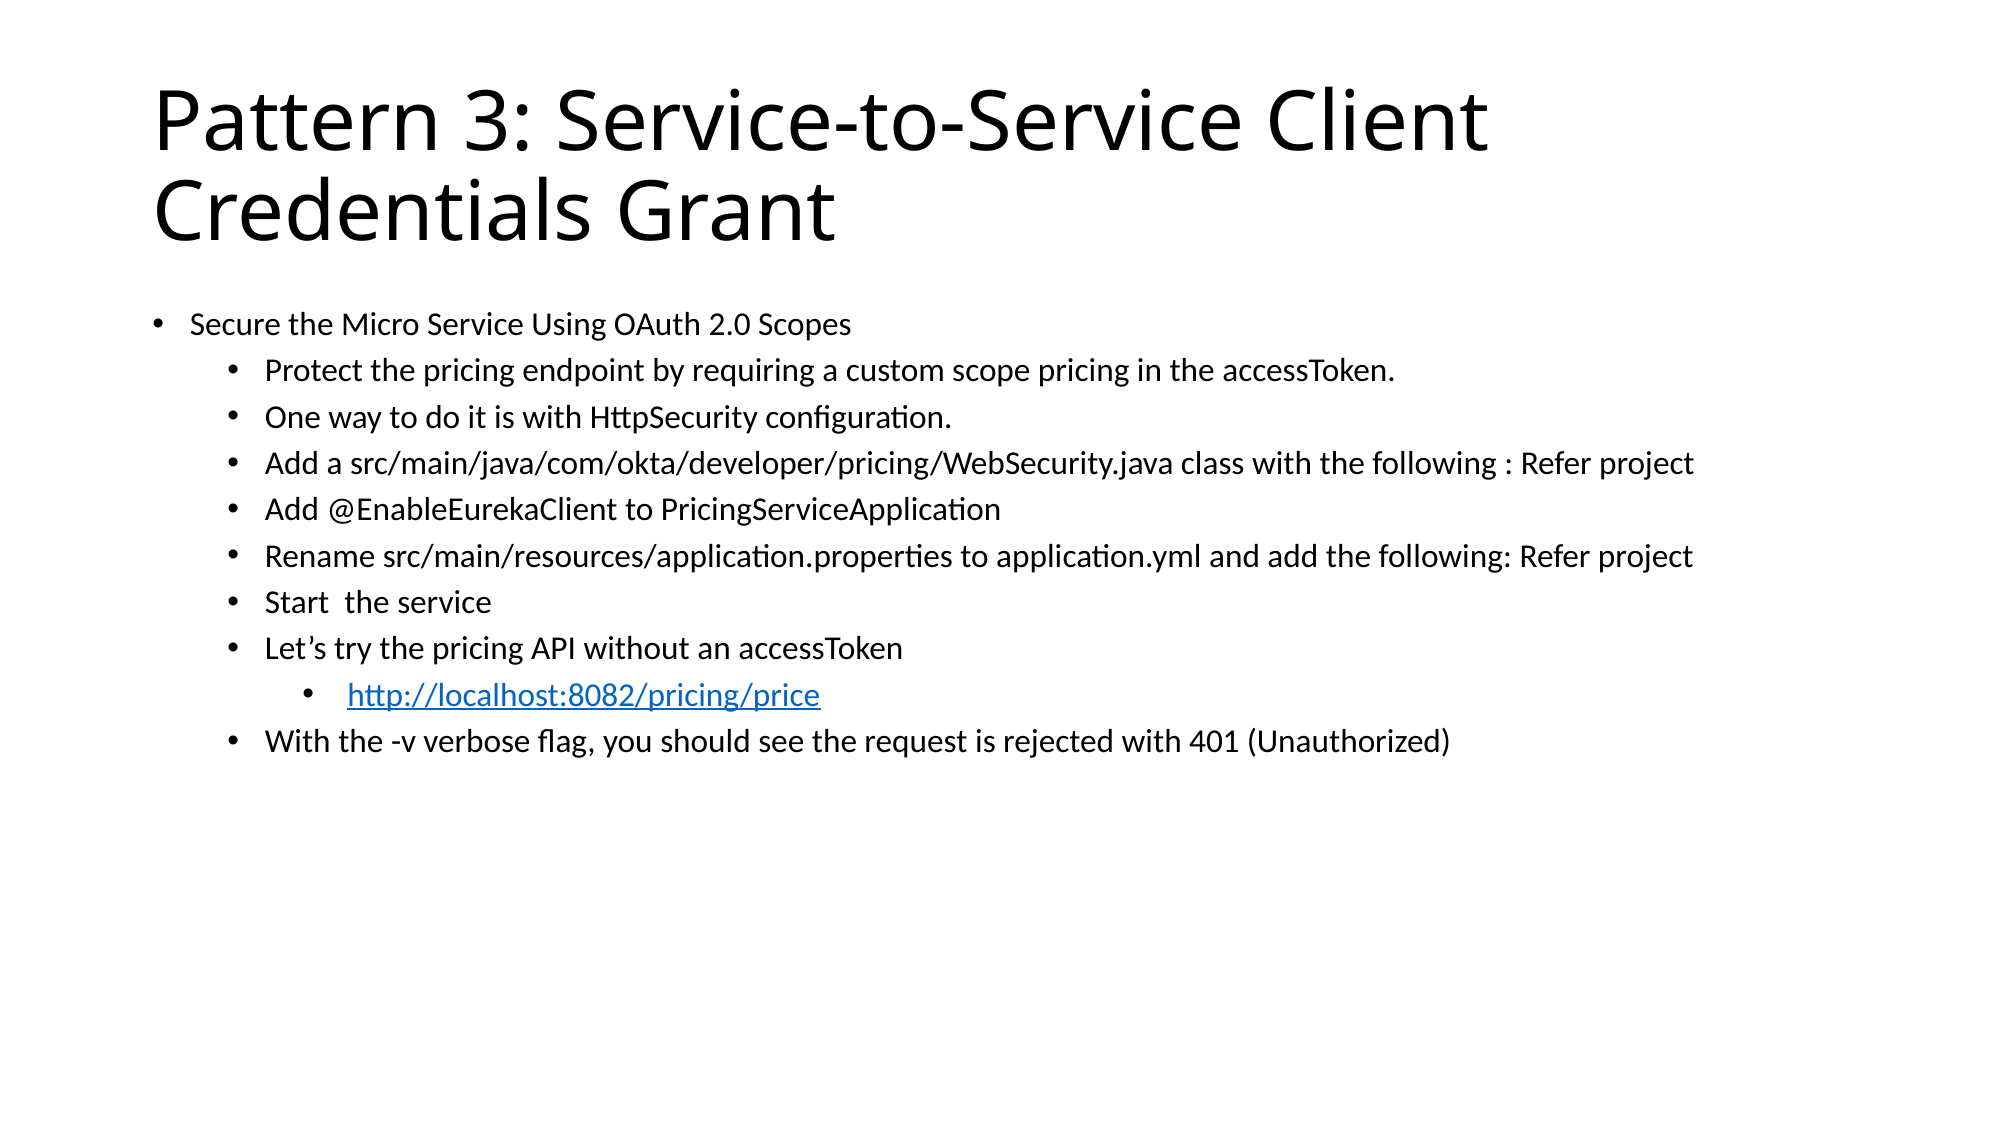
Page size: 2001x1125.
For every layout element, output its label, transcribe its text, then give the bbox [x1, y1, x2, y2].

list Secure the Micro Service Using OAuth 2.0 Scopes Protect the pricing endpoint by requiring a custom scope pricing in the accessToken. One way to do it is with HttpSecurity configuration. Add a src/main/java/com/okta/developer/pricing/WebSecurity.java class with the following : Refer project Add @EnableEurekaClient to PricingServiceApplication Rename src/main/resources/application.properties to application.yml and add the following: Refer project Start the service Let’s try the pricing API without an accessToken http://localhost:8082/pricing/price With the -v verbose flag, you should see the request is rejected with 401 (Unauthorized) [137, 299, 1863, 1014]
title Pattern 3: Service-to-Service Client Credentials Grant [137, 59, 1863, 278]
